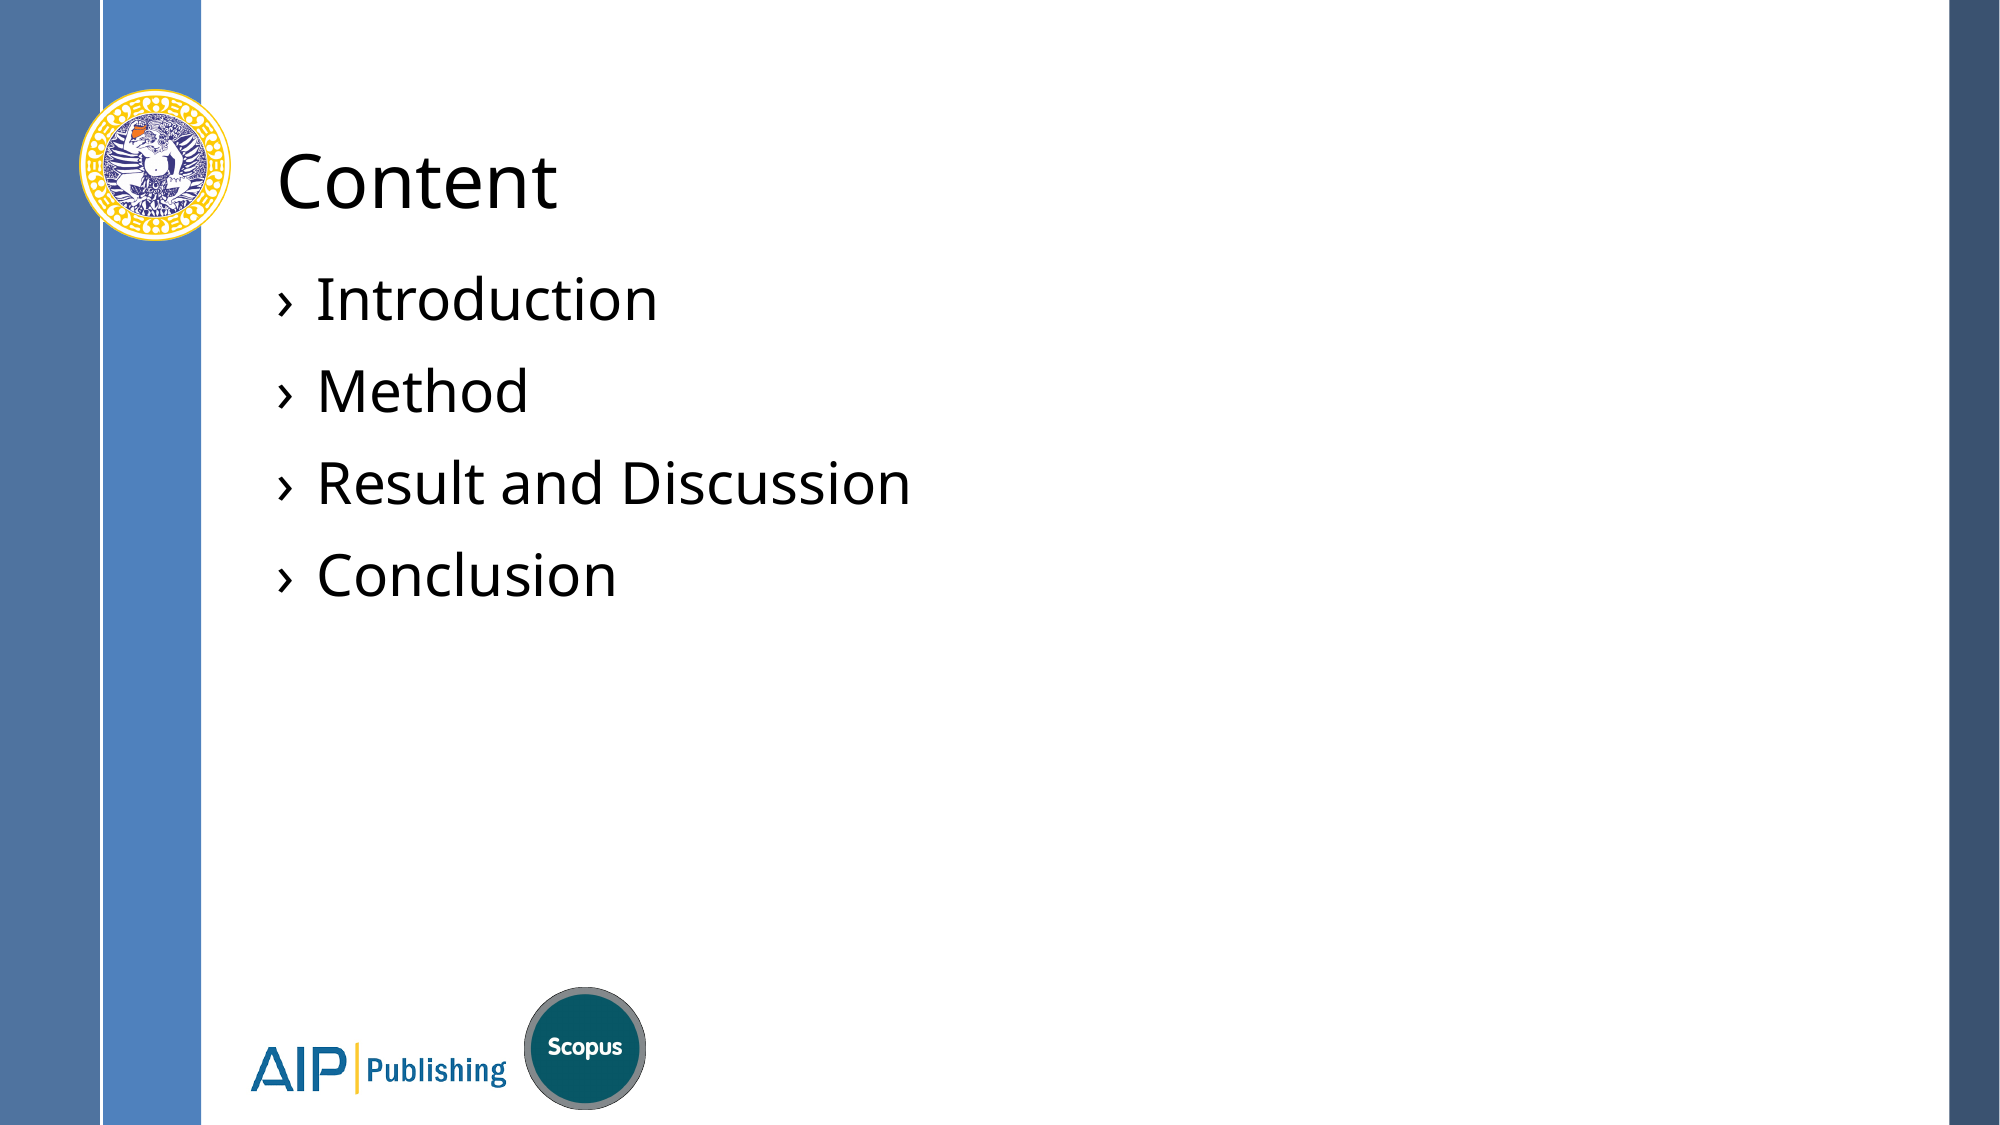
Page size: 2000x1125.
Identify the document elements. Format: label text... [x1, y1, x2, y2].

list Introduction Method Result and Discussion Conclusion [261, 262, 1867, 1013]
title Content [261, 29, 1867, 233]
picture [237, 1013, 646, 1121]
picture [79, 89, 231, 241]
